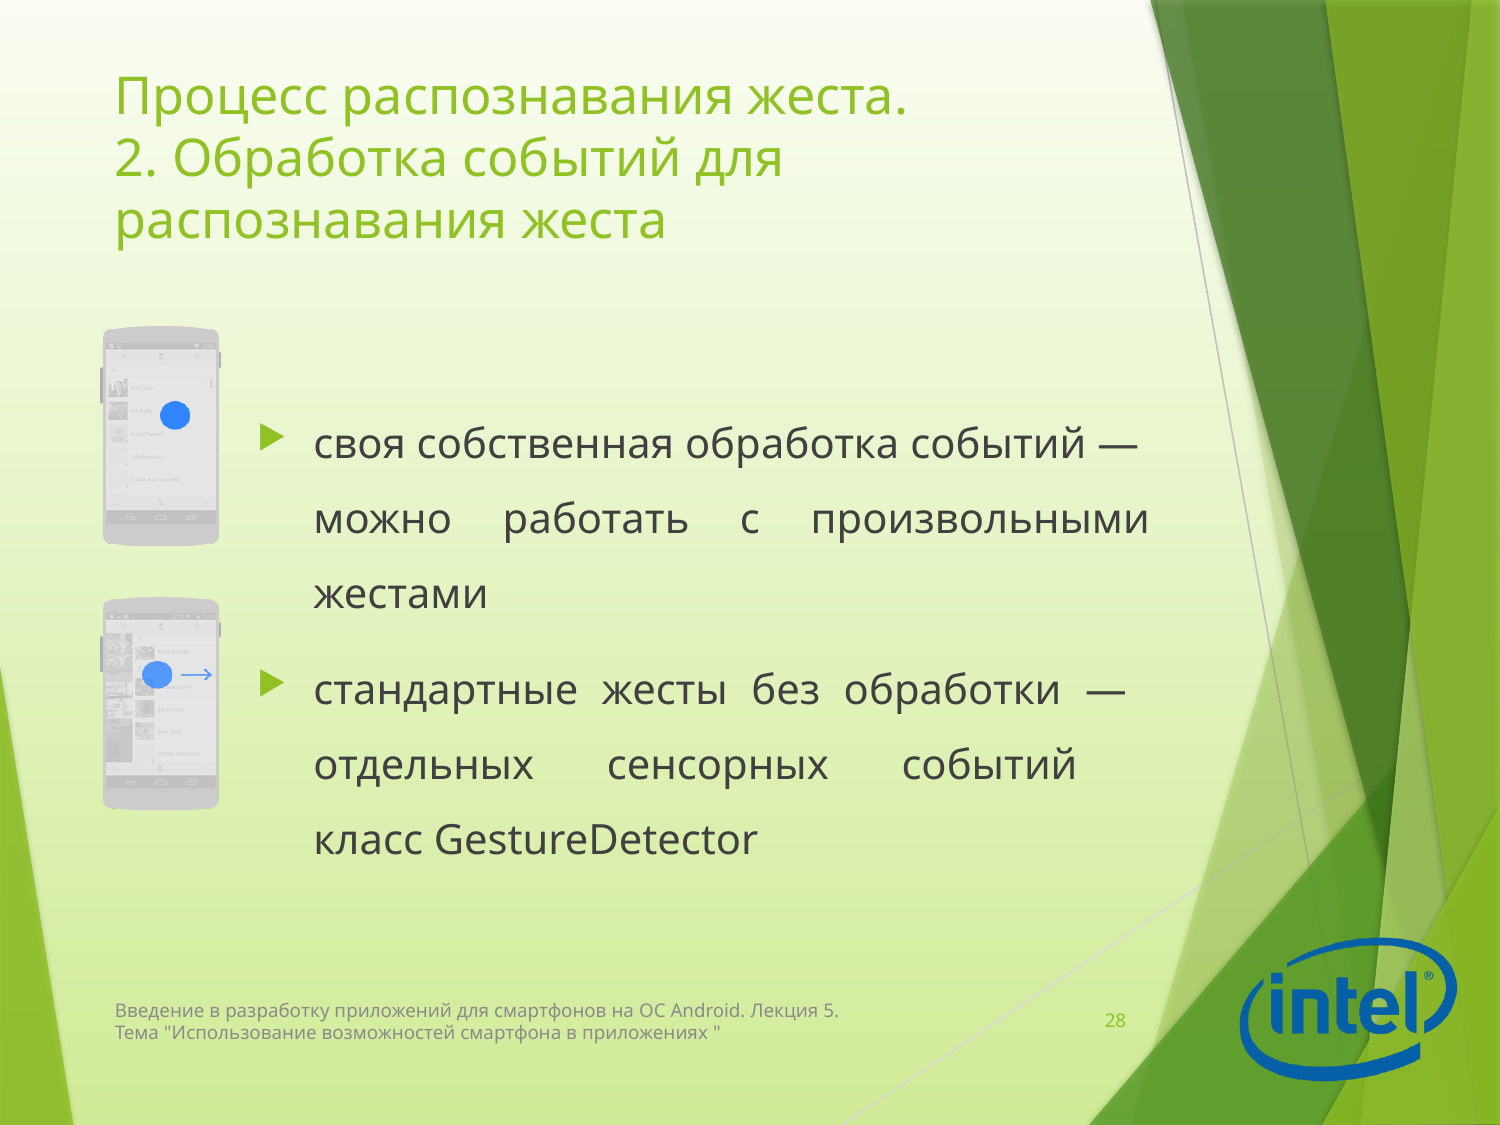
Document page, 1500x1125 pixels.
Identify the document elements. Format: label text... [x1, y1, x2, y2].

picture [1195, 893, 1500, 1125]
footer Введение в разработку приложений для смартфонов на ОС Android. Лекция 5. Тема "Использование возможностей смартфона в приложениях " [99, 991, 859, 1051]
picture [99, 597, 222, 811]
slide_number 28 [1057, 991, 1142, 1051]
list своя собственная обработка событий — можно работать с произвольными жестами стандартные жесты без обработки — отдельных сенсорных событий класс GestureDetector [242, 302, 1166, 953]
picture [99, 325, 222, 547]
title Процесс распознавания жеста. 2. Обработка событий для распознавания жеста [99, 54, 1142, 268]
